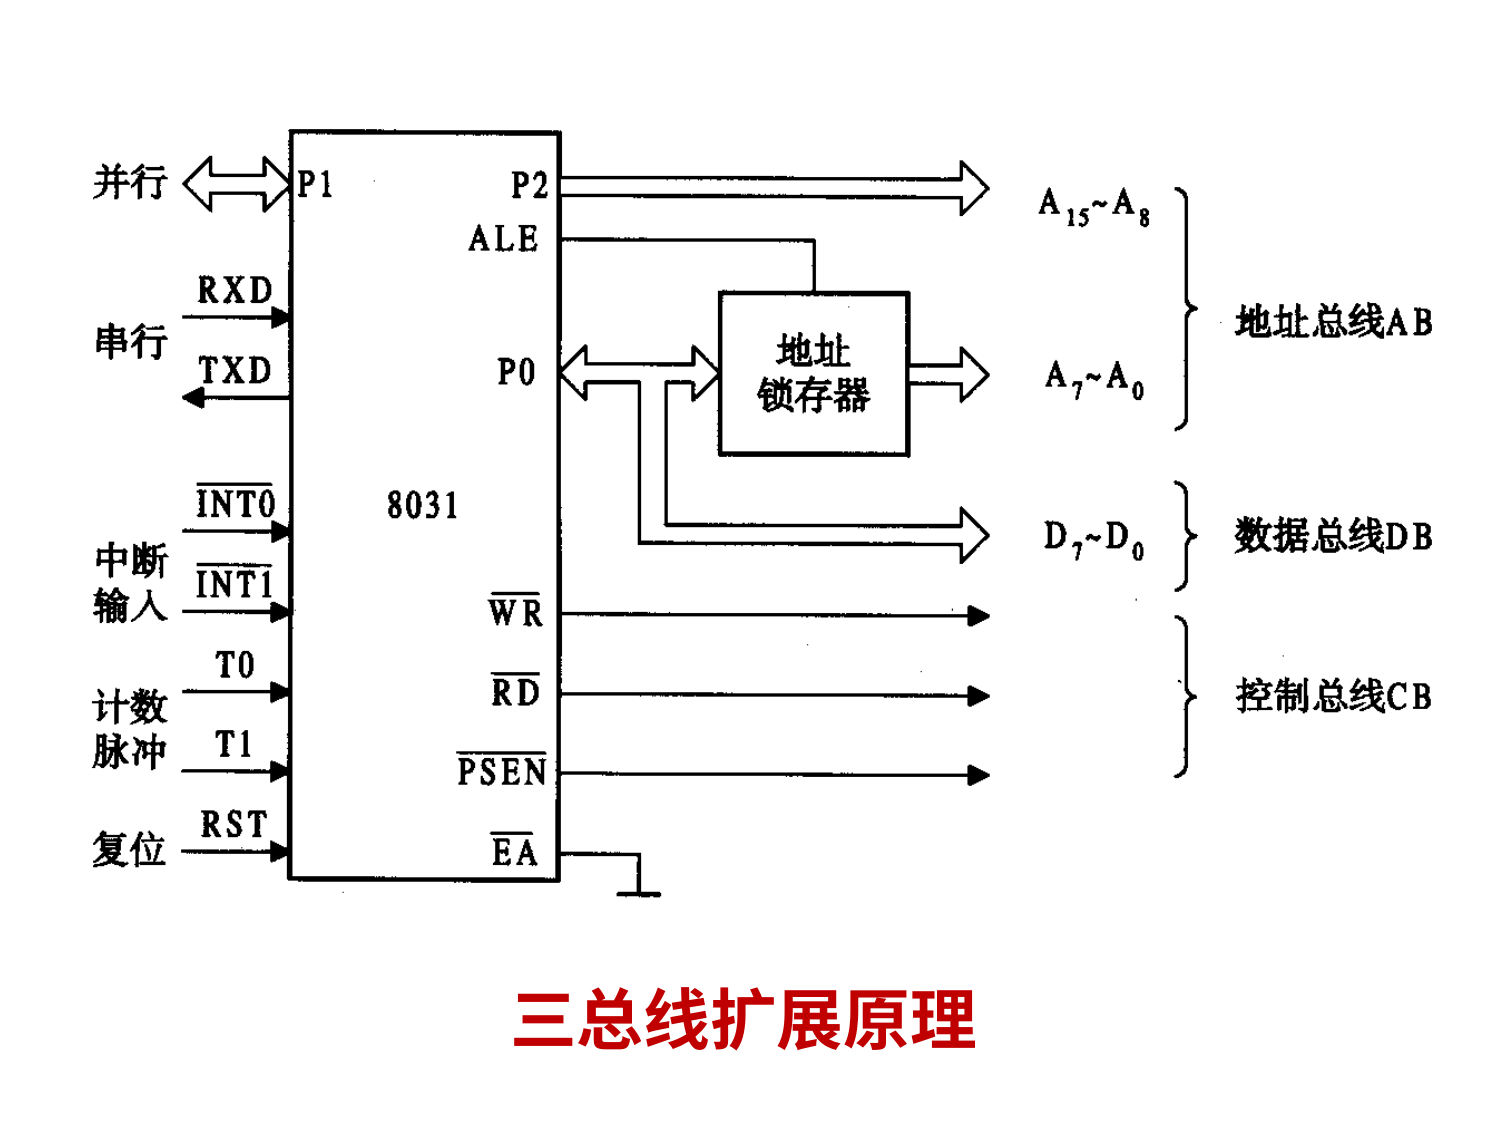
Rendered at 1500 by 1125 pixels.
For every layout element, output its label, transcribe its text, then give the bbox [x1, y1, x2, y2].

picture [81, 118, 1442, 903]
text_box 三总线扩展原理 [495, 970, 993, 1066]
